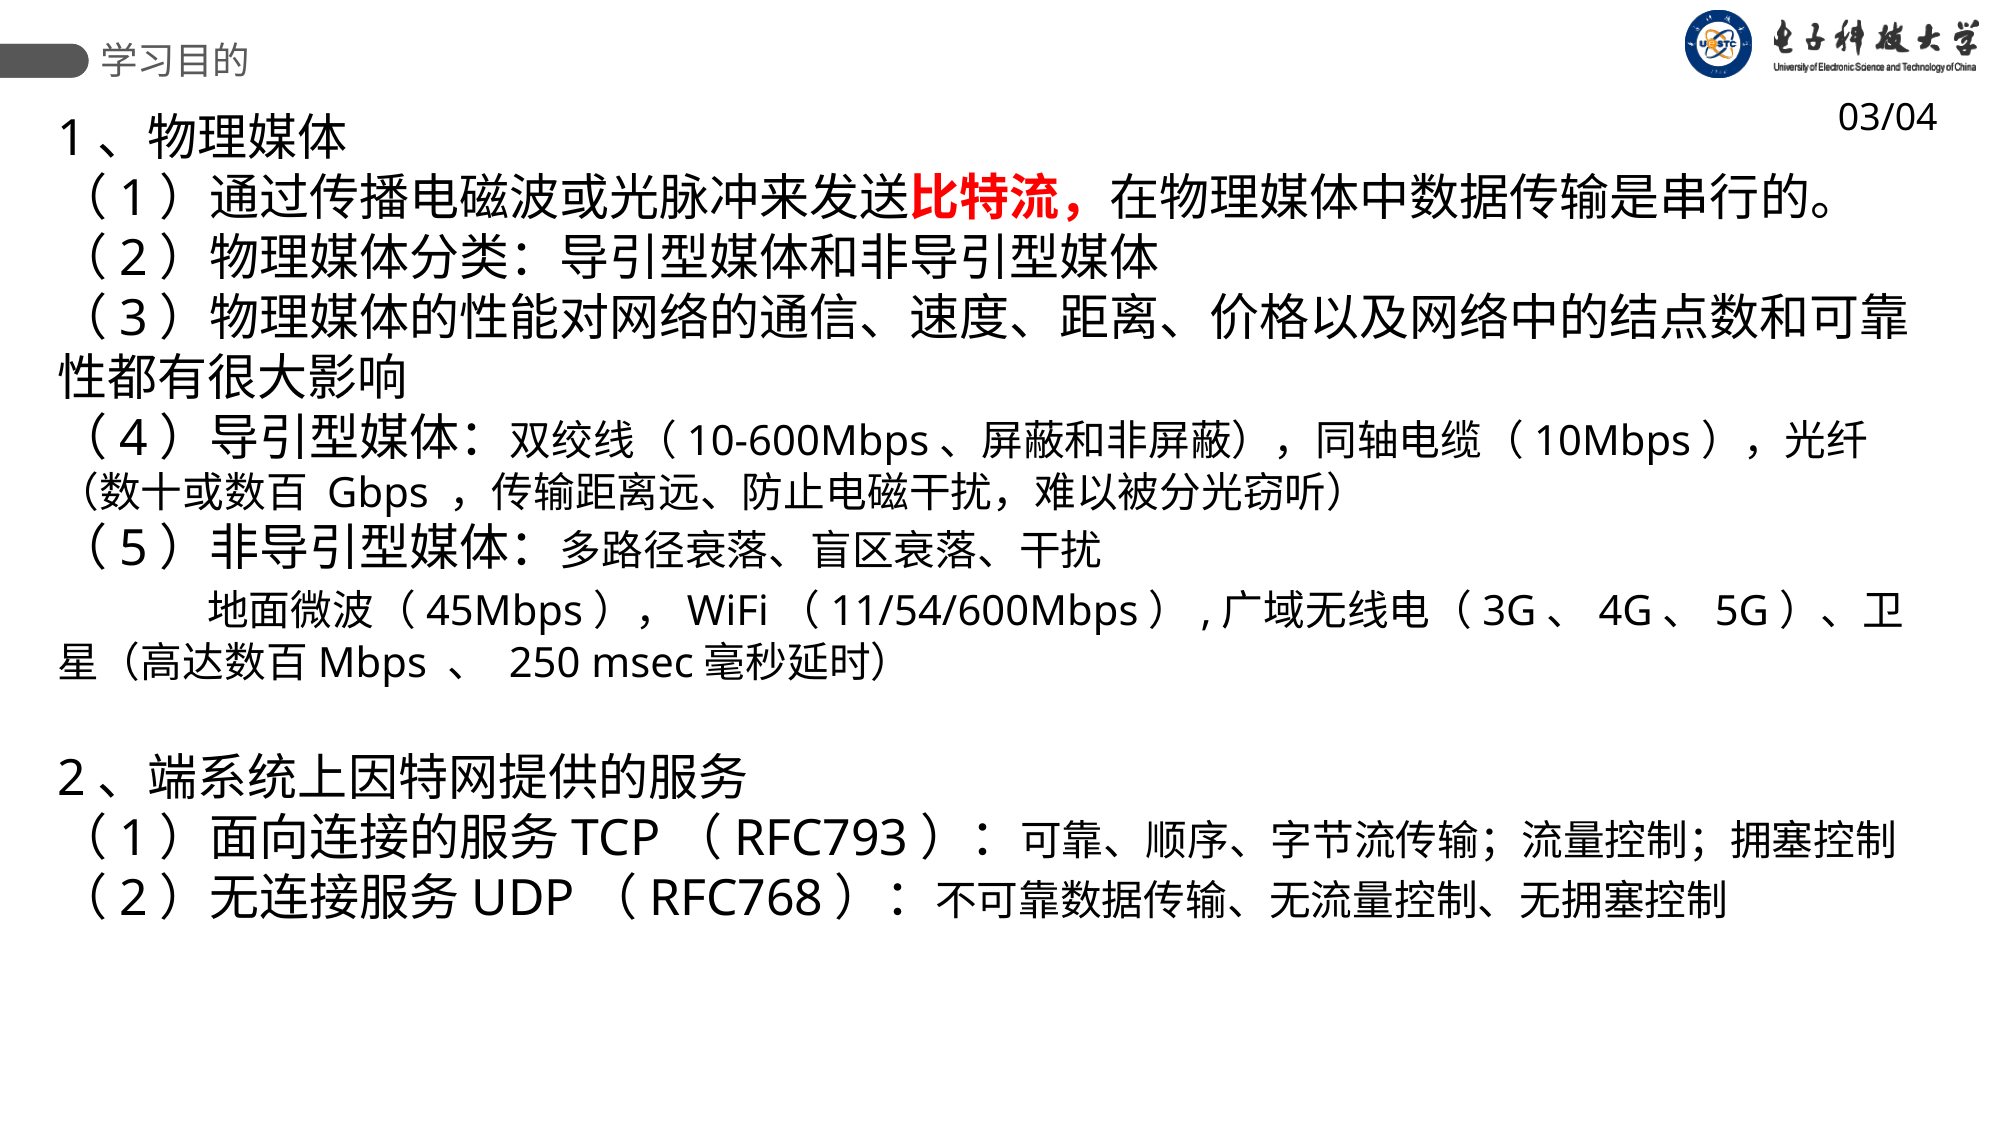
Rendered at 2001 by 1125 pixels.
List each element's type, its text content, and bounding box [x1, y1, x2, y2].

picture [1685, 10, 1979, 78]
text_box 1、物理媒体 （1）通过传播电磁波或光脉冲来发送比特流，在物理媒体中数据传输是串行的。 （2）物理媒体分类：导引型媒体和非导引型媒体 （3）物理媒体的性能对网络的通信、速度、距离、价格以及网络中的结点数和可靠性都有很大影响 （4）导引型媒体：双绞线（10-600Mbps、屏蔽和非屏蔽），同轴电缆（10Mbps），光纤（数十或数百 Gbps ，传输距离远、防止电磁干扰，难以被分光窃听） （5）非导引型媒体：多路径衰落、盲区衰落、干扰 地面微波（45Mbps），WiFi（11/54/600Mbps）,广域无线电（3G、4G、5G）、卫星（高达数百Mbps 、 250 msec毫秒延时） 2、端系统上因特网提供的服务 （1）面向连接的服务TCP（RFC793）：可靠、顺序、字节流传输；流量控制；拥塞控制 （2）无连接服务UDP（RFC768）：不可靠数据传输、无流量控制、无拥塞控制 [42, 98, 1956, 933]
text_box 学习目的 [100, 28, 450, 91]
text_box 03/04 [1823, 85, 1953, 146]
